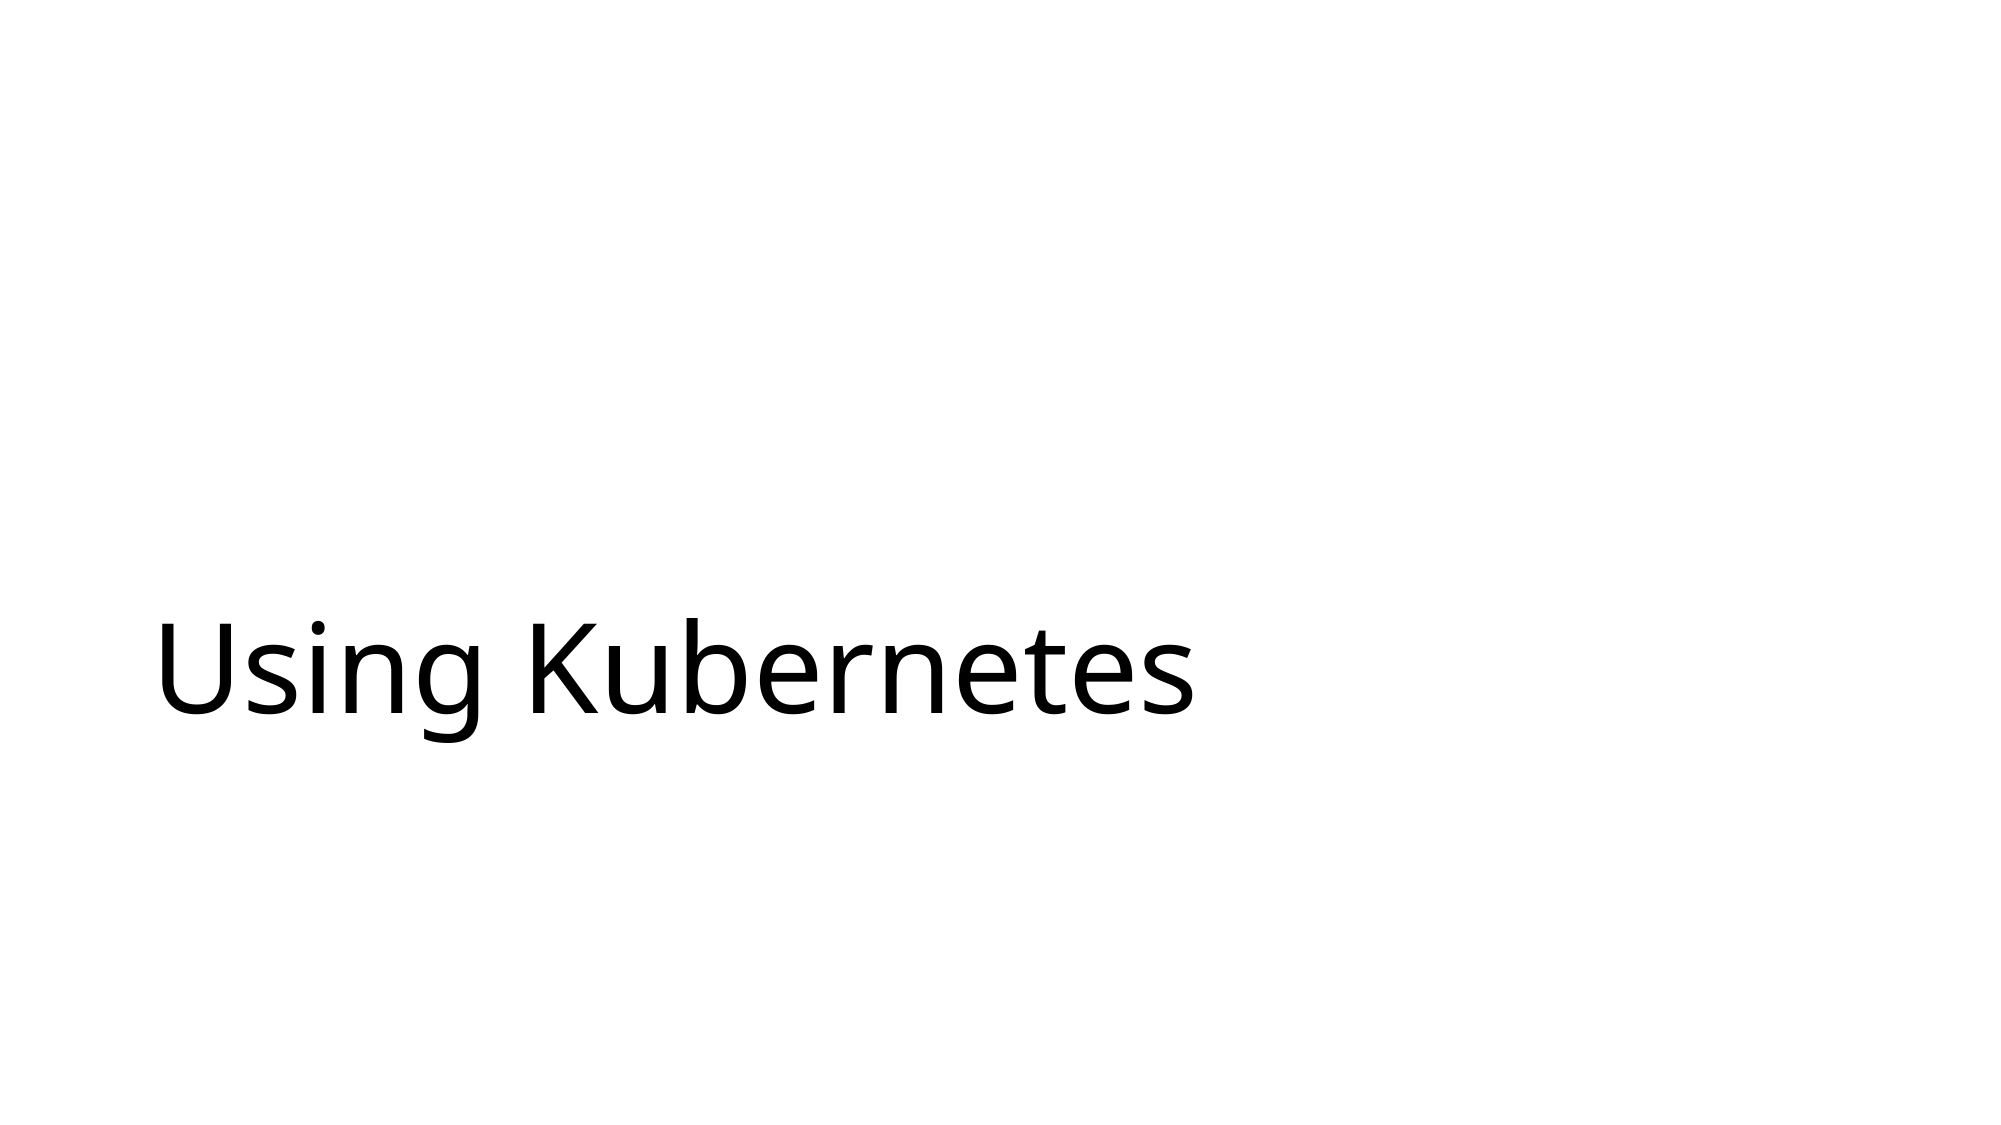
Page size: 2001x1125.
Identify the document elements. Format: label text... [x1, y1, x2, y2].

title Using Kubernetes [136, 280, 1862, 749]
